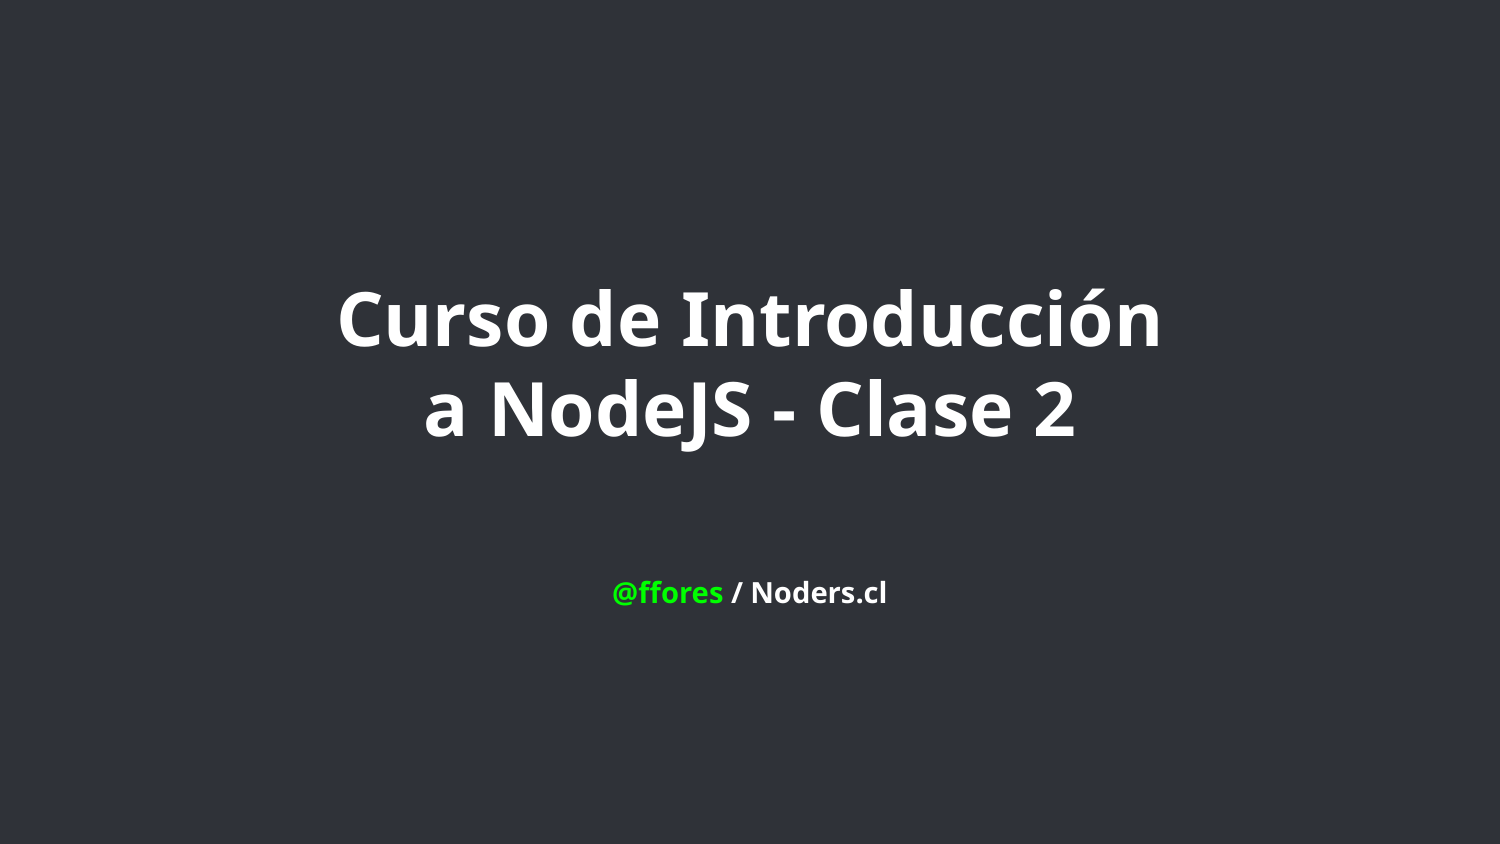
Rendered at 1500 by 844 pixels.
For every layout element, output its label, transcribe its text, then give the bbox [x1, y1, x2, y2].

title @ffores / Noders.cl [559, 569, 941, 625]
title Curso de Introducción a NodeJS - Clase 2 [296, 263, 1204, 467]
